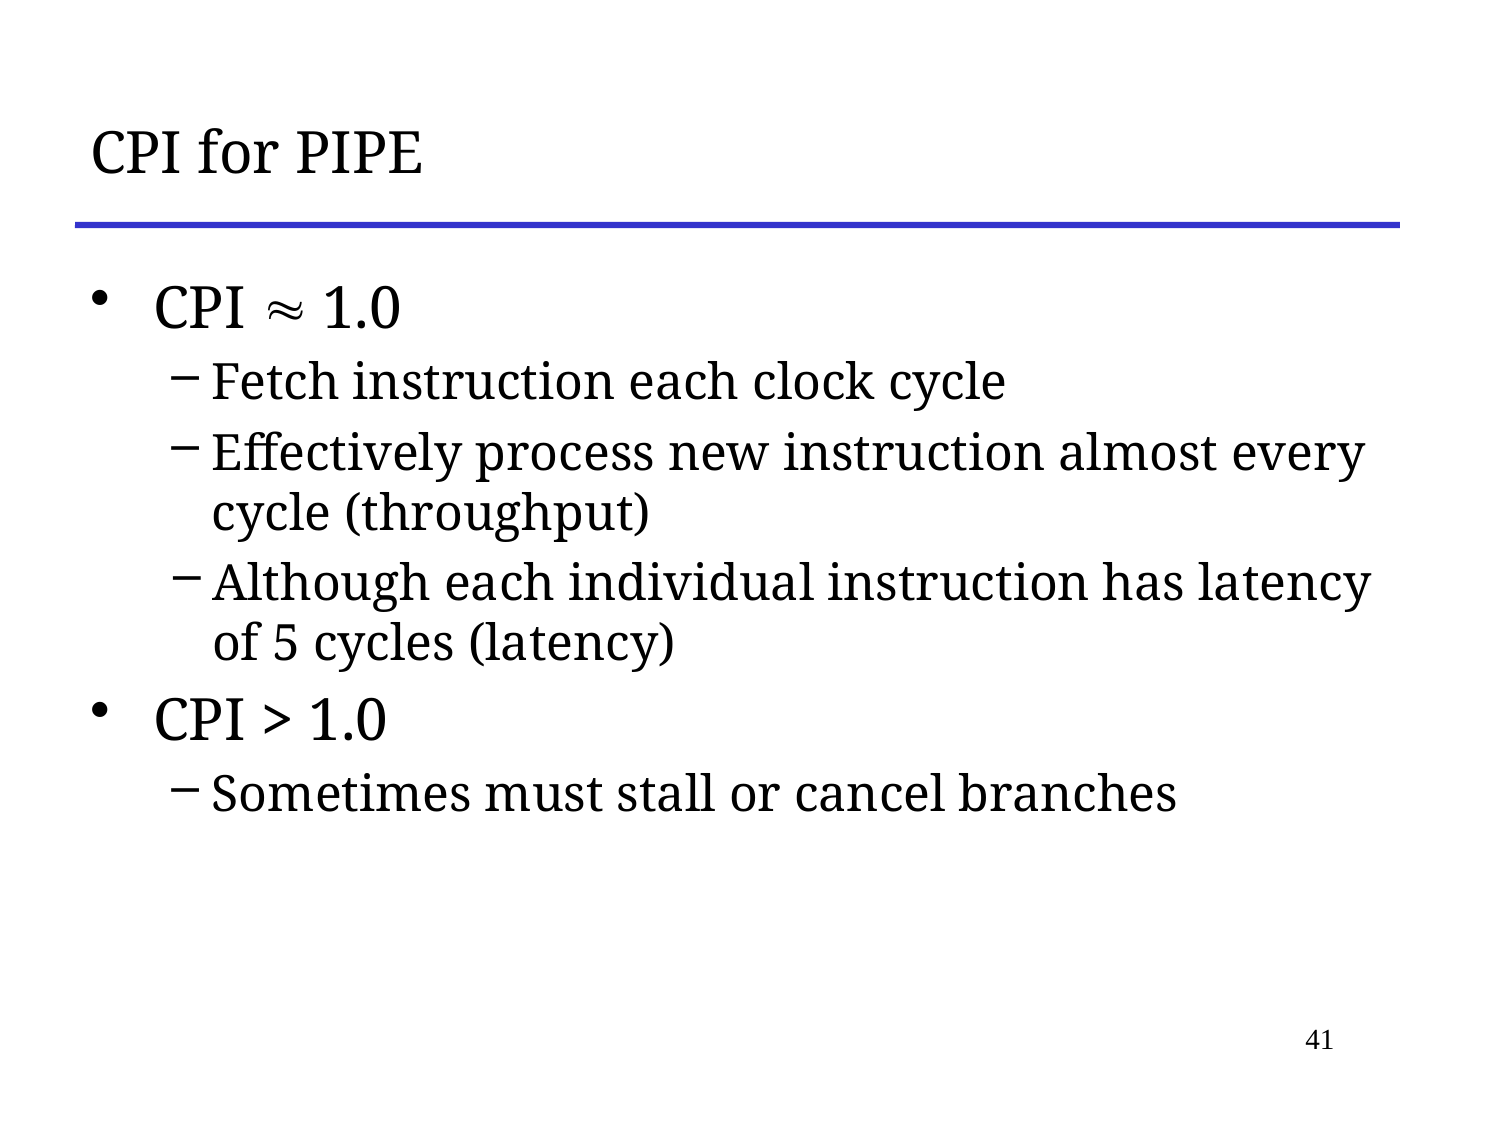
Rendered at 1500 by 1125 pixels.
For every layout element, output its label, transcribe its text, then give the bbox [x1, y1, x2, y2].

title CPI for PIPE [75, 75, 1400, 225]
list CPI  1.0 Fetch instruction each clock cycle Effectively process new instruction almost every cycle (throughput) Although each individual instruction has latency of 5 cycles (latency) CPI > 1.0 Sometimes must stall or cancel branches [75, 262, 1413, 988]
slide_number 41 [1137, 1012, 1351, 1088]
